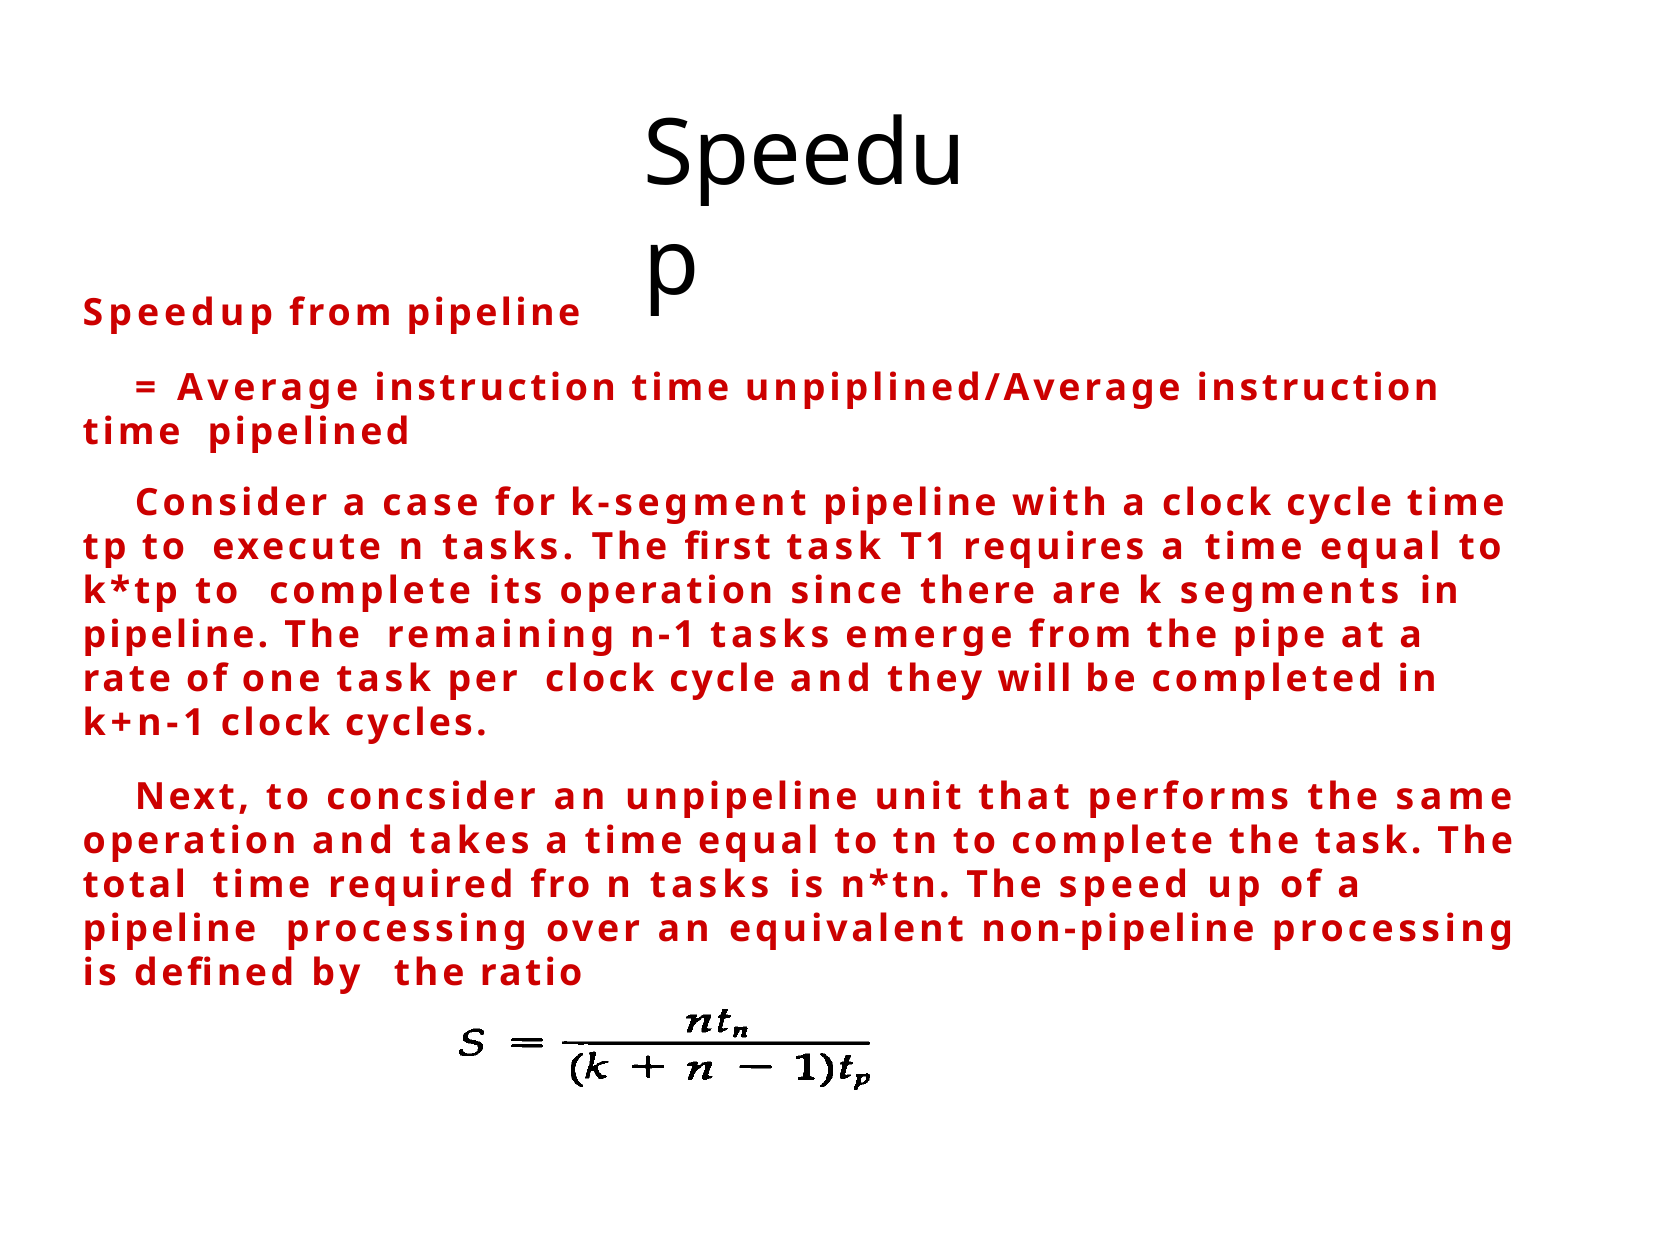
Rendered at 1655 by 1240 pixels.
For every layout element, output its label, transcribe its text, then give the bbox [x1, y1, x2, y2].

title Speedup [641, 91, 1013, 285]
picture [459, 1009, 870, 1091]
text_box Speedup from pipeline = Average instruction time unpiplined/Average instruction time pipelined Consider a case for k-segment pipeline with a clock cycle time tp to execute n tasks. The first task T1 requires a time equal to k*tp to complete its operation since there are k segments in pipeline. The remaining n-1 tasks emerge from the pipe at a rate of one task per clock cycle and they will be completed in k+n-1 clock cycles. Next, to concsider an unpipeline unit that performs the same operation and takes a time equal to tn to complete the task. The total time required fro n tasks is n*tn. The speed up of a pipeline processing over an equivalent non-pipeline processing is defined by the ratio [80, 285, 1569, 995]
